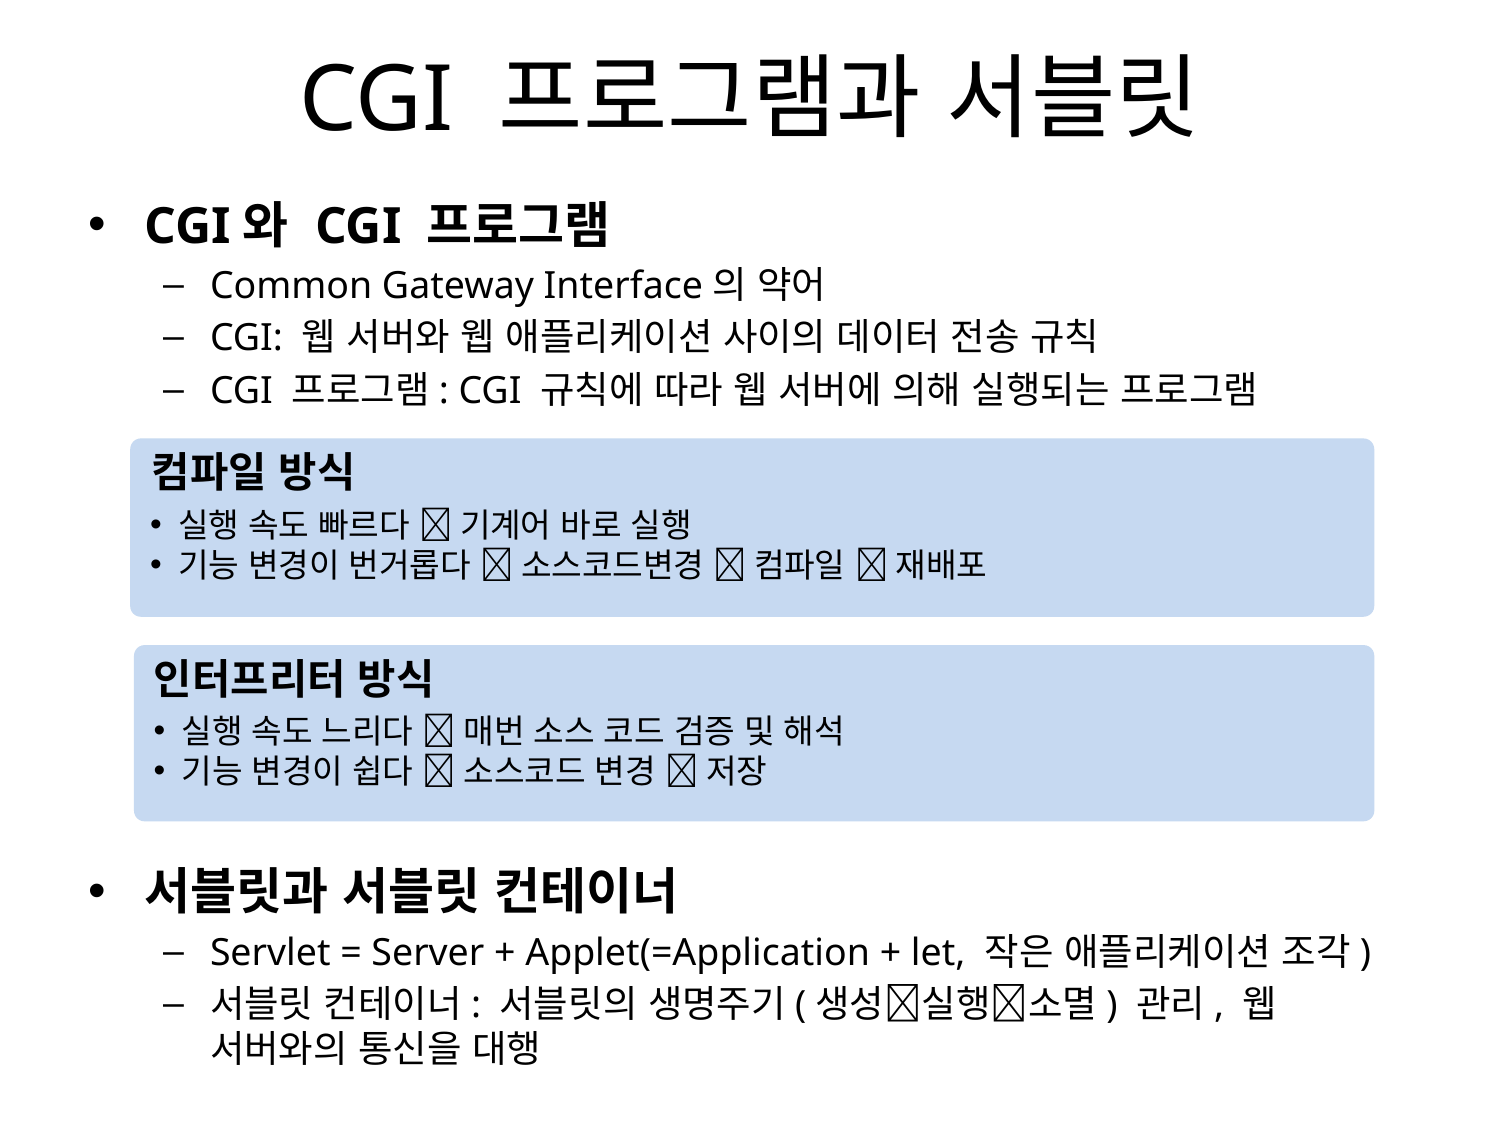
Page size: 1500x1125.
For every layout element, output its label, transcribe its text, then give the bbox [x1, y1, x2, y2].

list CGI와 CGI 프로그램 Common Gateway Interface의 약어 CGI: 웹 서버와 웹 애플리케이션 사이의 데이터 전송 규칙 CGI 프로그램: CGI 규칙에 따라 웹 서버에 의해 실행되는 프로그램 [73, 185, 1424, 445]
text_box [133, 644, 1375, 822]
text_box 서블릿과 서블릿 컨테이너 Servlet = Server + Applet(=Application + let, 작은 애플리케이션 조각) 서블릿 컨테이너: 서블릿의 생명주기(생성실행소멸) 관리, 웹 서버와의 통신을 대행 [73, 852, 1424, 1125]
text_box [129, 438, 1375, 617]
title CGI 프로그램과 서블릿 [75, 0, 1425, 188]
